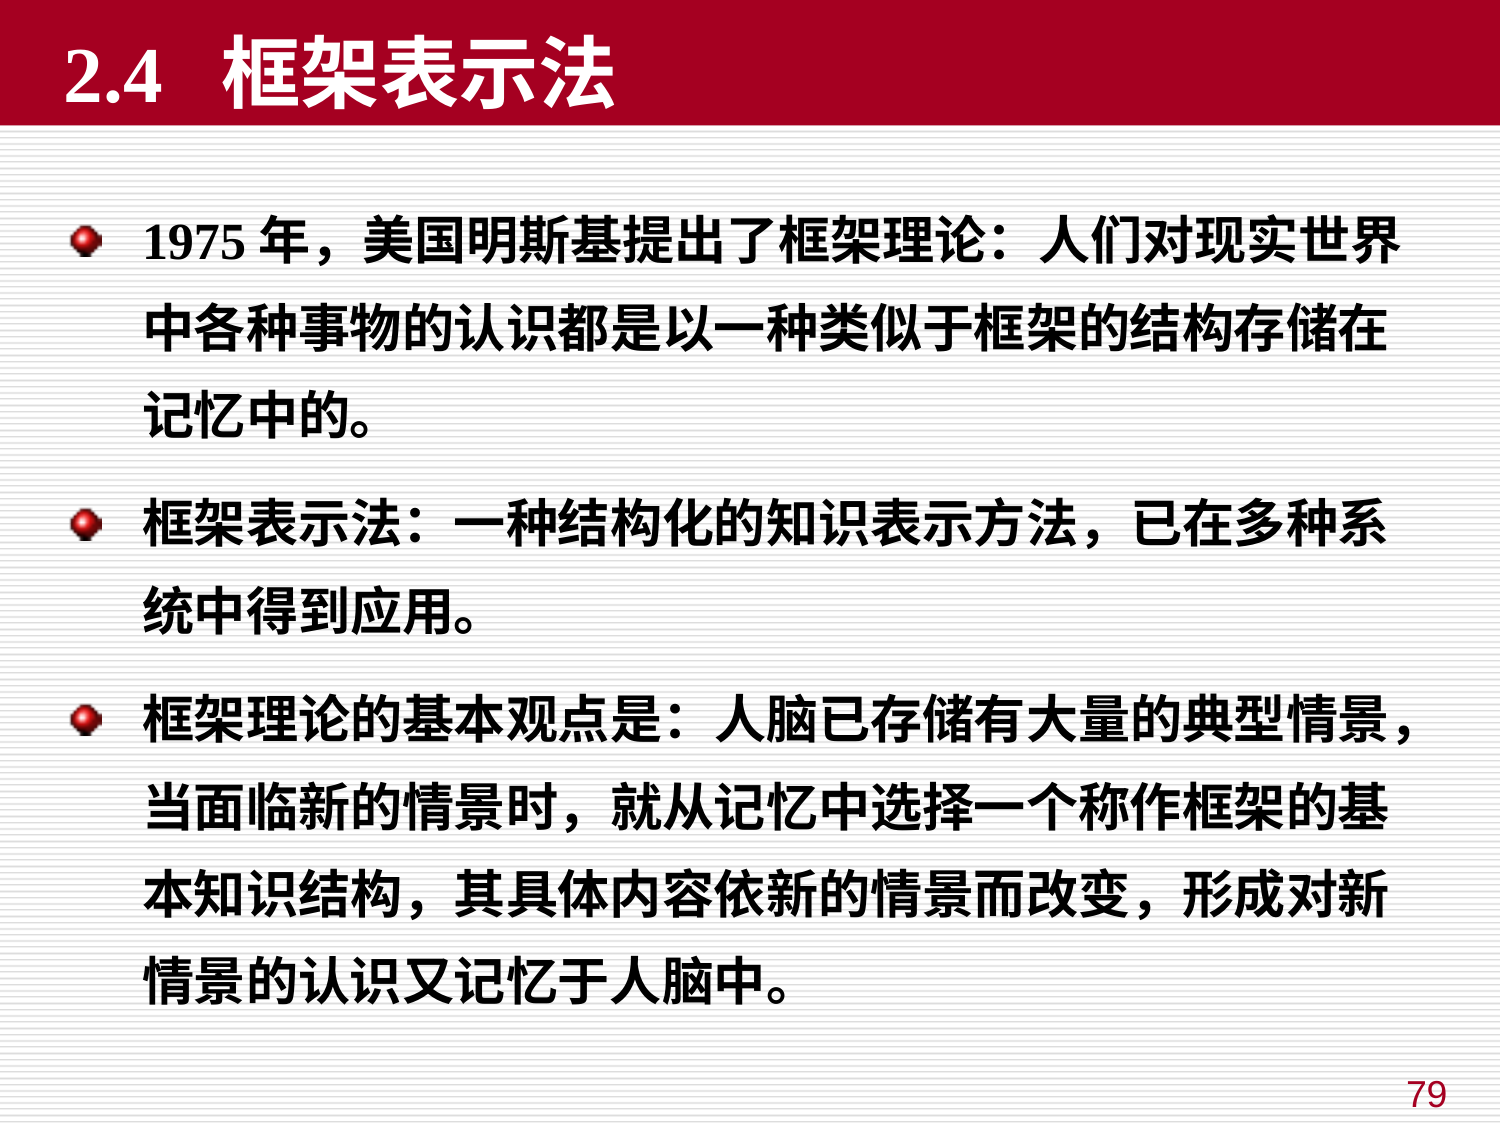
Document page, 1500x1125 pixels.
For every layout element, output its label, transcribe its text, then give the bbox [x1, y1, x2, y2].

title 2.4 框架表示法 [0, 0, 1500, 126]
list 1975年，美国明斯基提出了框架理论：人们对现实世界中各种事物的认识都是以一种类似于框架的结构存储在记忆中的。 框架表示法：一种结构化的知识表示方法，已在多种系统中得到应用。 框架理论的基本观点是：人脑已存储有大量的典型情景，当面临新的情景时，就从记忆中选择一个称作框架的基本知识结构，其具体内容依新的情景而改变，形成对新情景的认识又记忆于人脑中。 [49, 174, 1447, 1062]
picture [0, 126, 1500, 1125]
slide_number 79 [1137, 1062, 1463, 1122]
